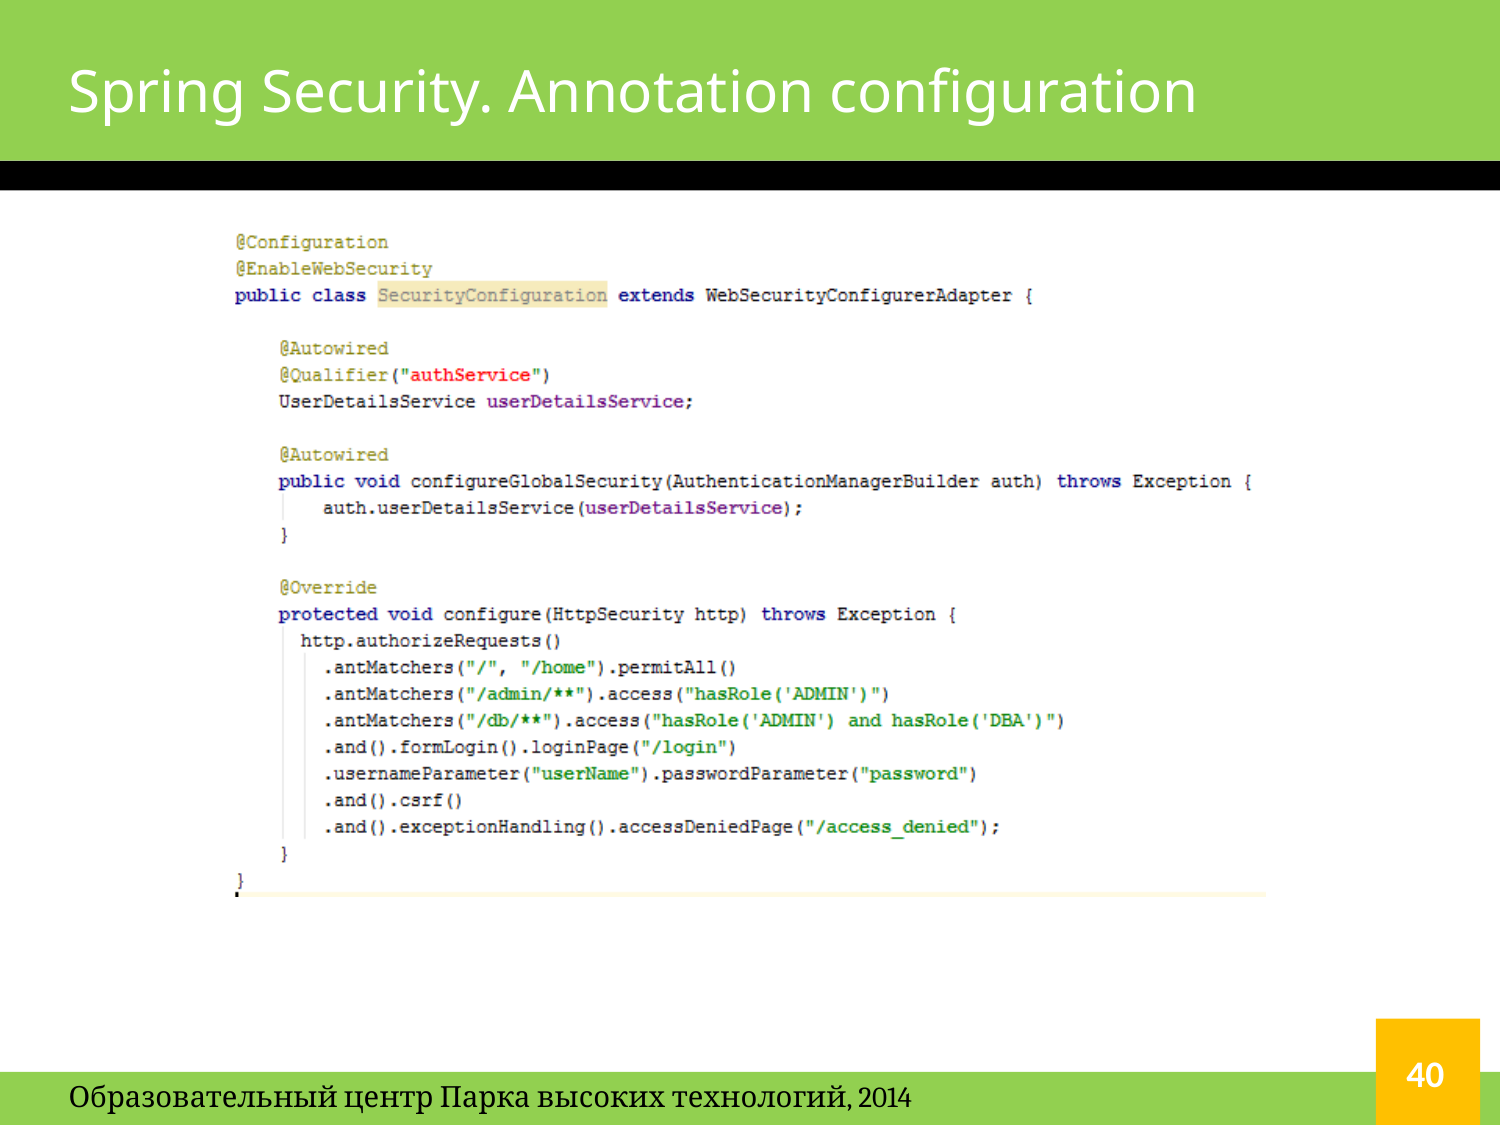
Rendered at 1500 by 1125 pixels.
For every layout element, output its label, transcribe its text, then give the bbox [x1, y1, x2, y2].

title Spring Security. Annotation configuration [53, 42, 1459, 135]
slide_number 40 [1376, 1042, 1475, 1103]
picture [234, 227, 1266, 898]
